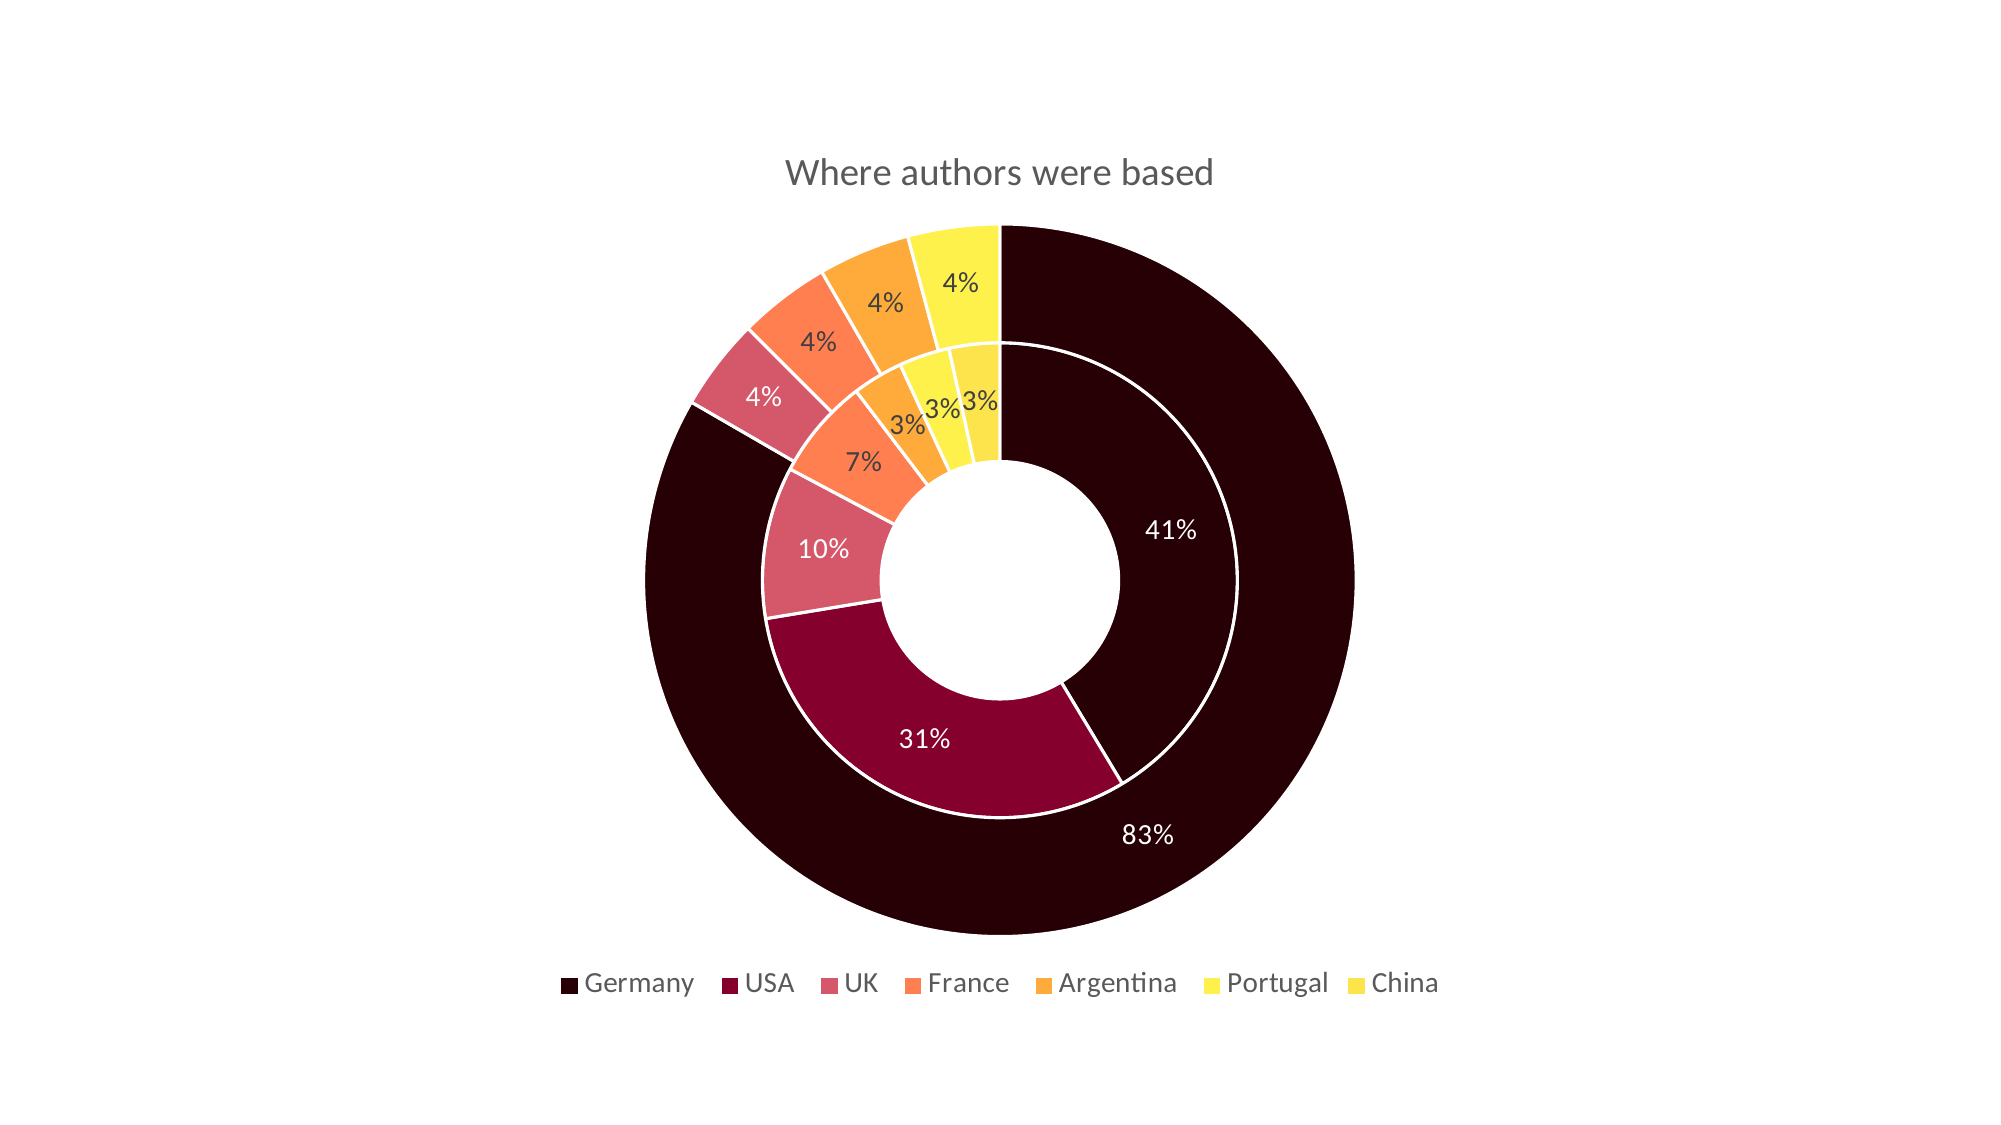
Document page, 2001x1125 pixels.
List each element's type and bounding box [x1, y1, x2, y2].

chart [333, 117, 1667, 1007]
